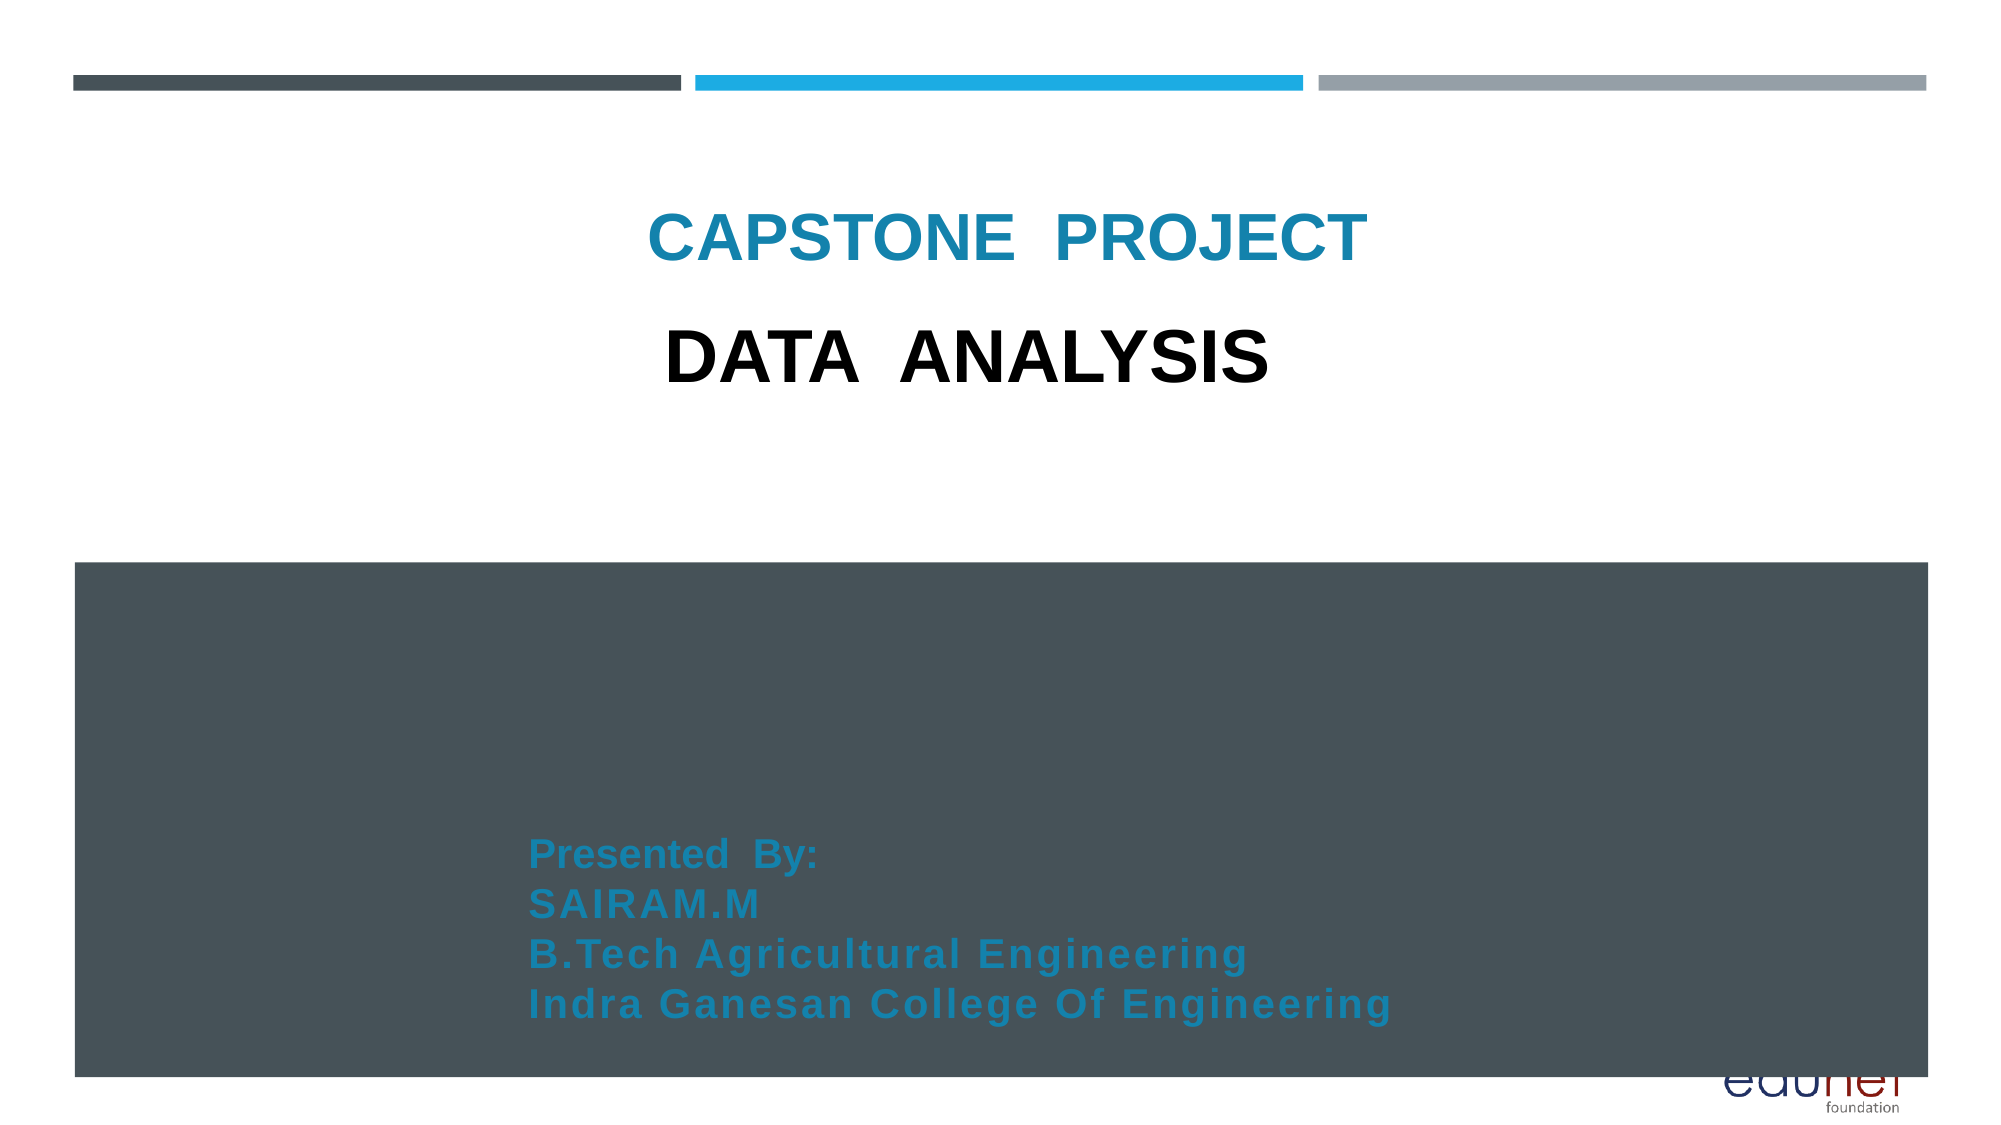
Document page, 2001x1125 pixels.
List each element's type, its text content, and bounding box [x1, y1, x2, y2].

title CAPSTONE PROJECT [112, 99, 1850, 382]
picture [1724, 1078, 1904, 1113]
text_box DATA ANALYSIS [649, 299, 1838, 405]
text_box Presented By: SAIRAM.M B.Tech Agricultural Engineering Indra Ganesan College Of Engineering [74, 562, 1929, 1078]
